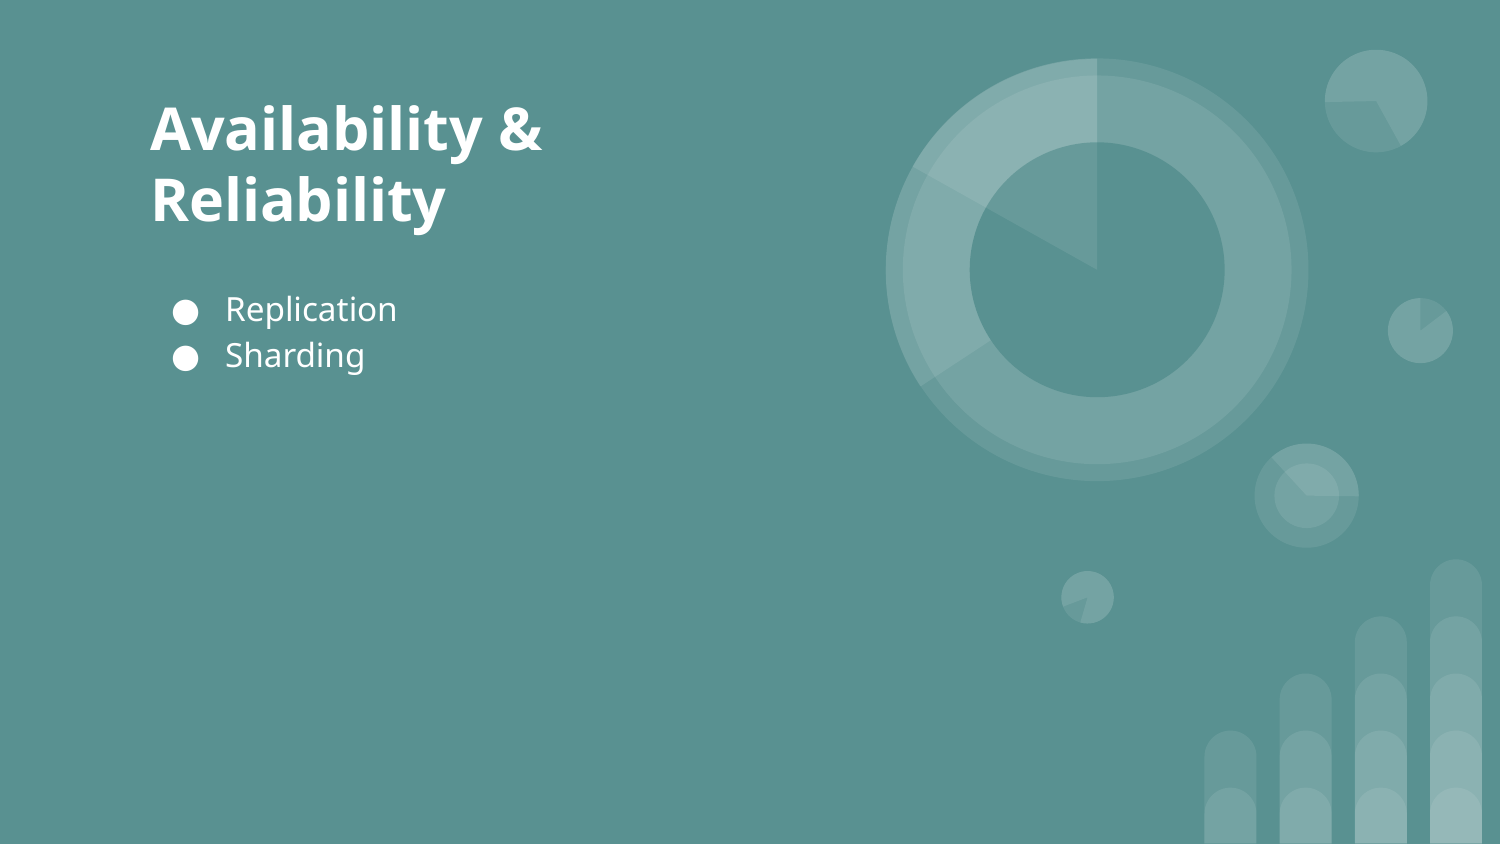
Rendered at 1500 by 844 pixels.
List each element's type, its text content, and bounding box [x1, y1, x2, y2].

title Availability & Reliability [135, 75, 860, 250]
subtitle Replication Sharding [135, 267, 834, 640]
